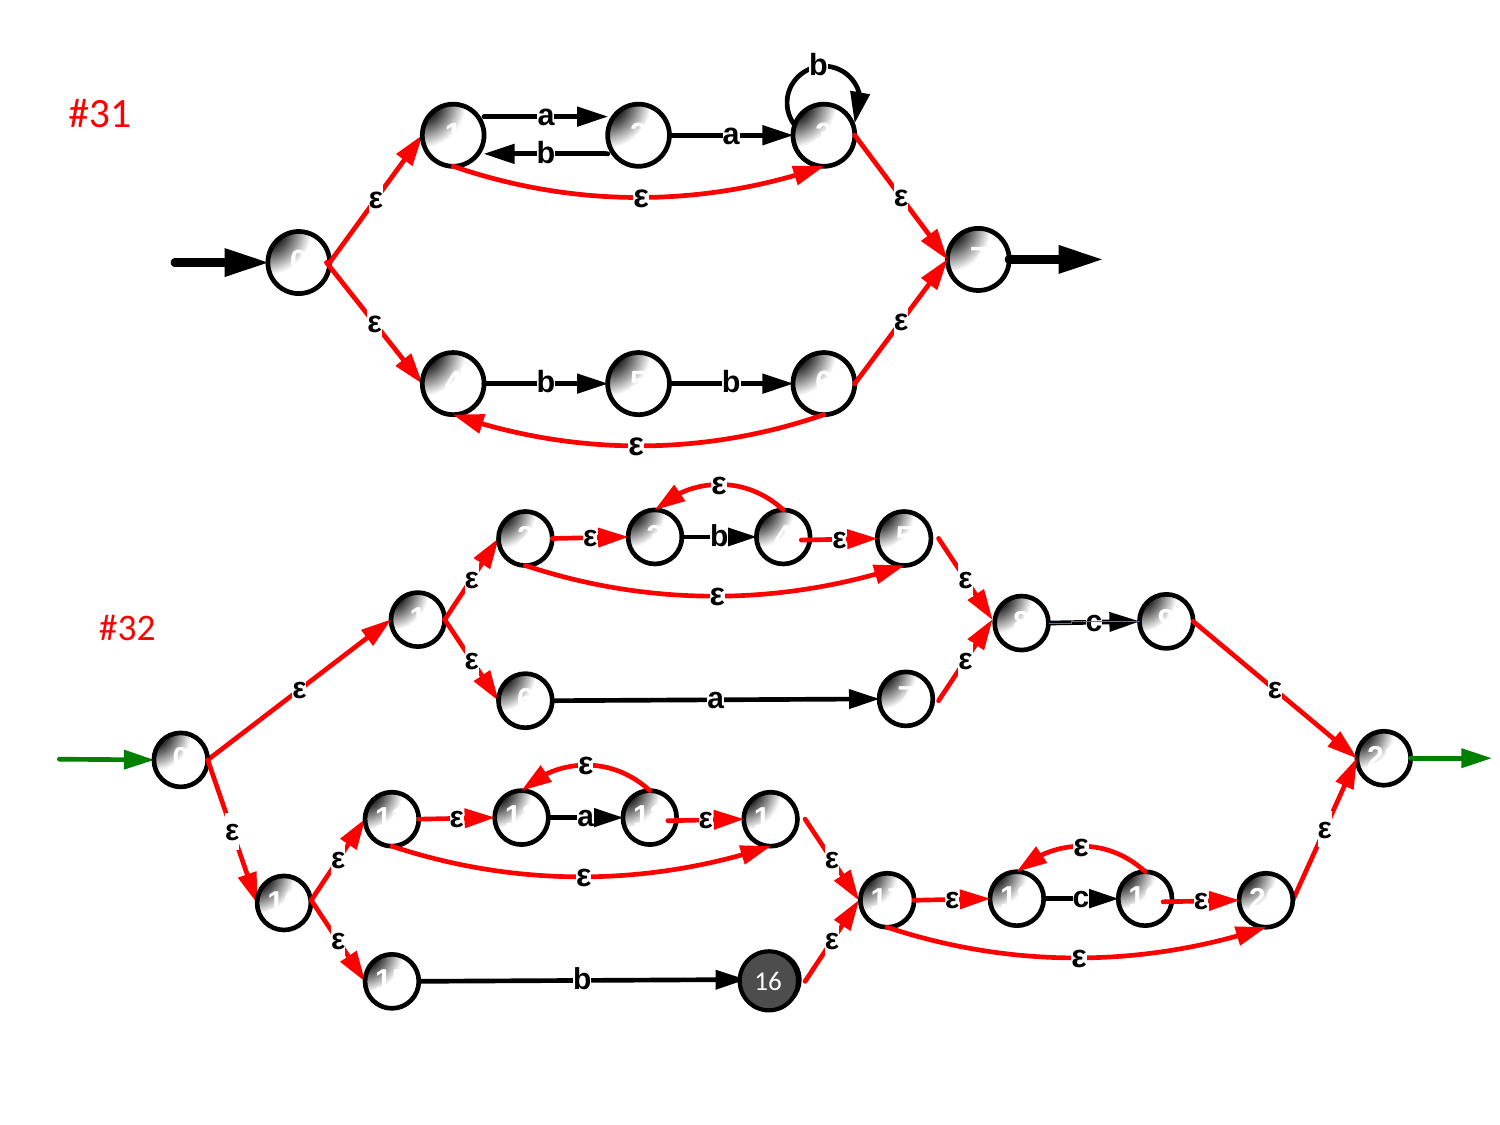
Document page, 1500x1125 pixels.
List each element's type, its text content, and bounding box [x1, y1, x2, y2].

text_box #31 [53, 78, 147, 143]
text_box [52, 457, 1494, 1014]
picture [168, 40, 1105, 457]
